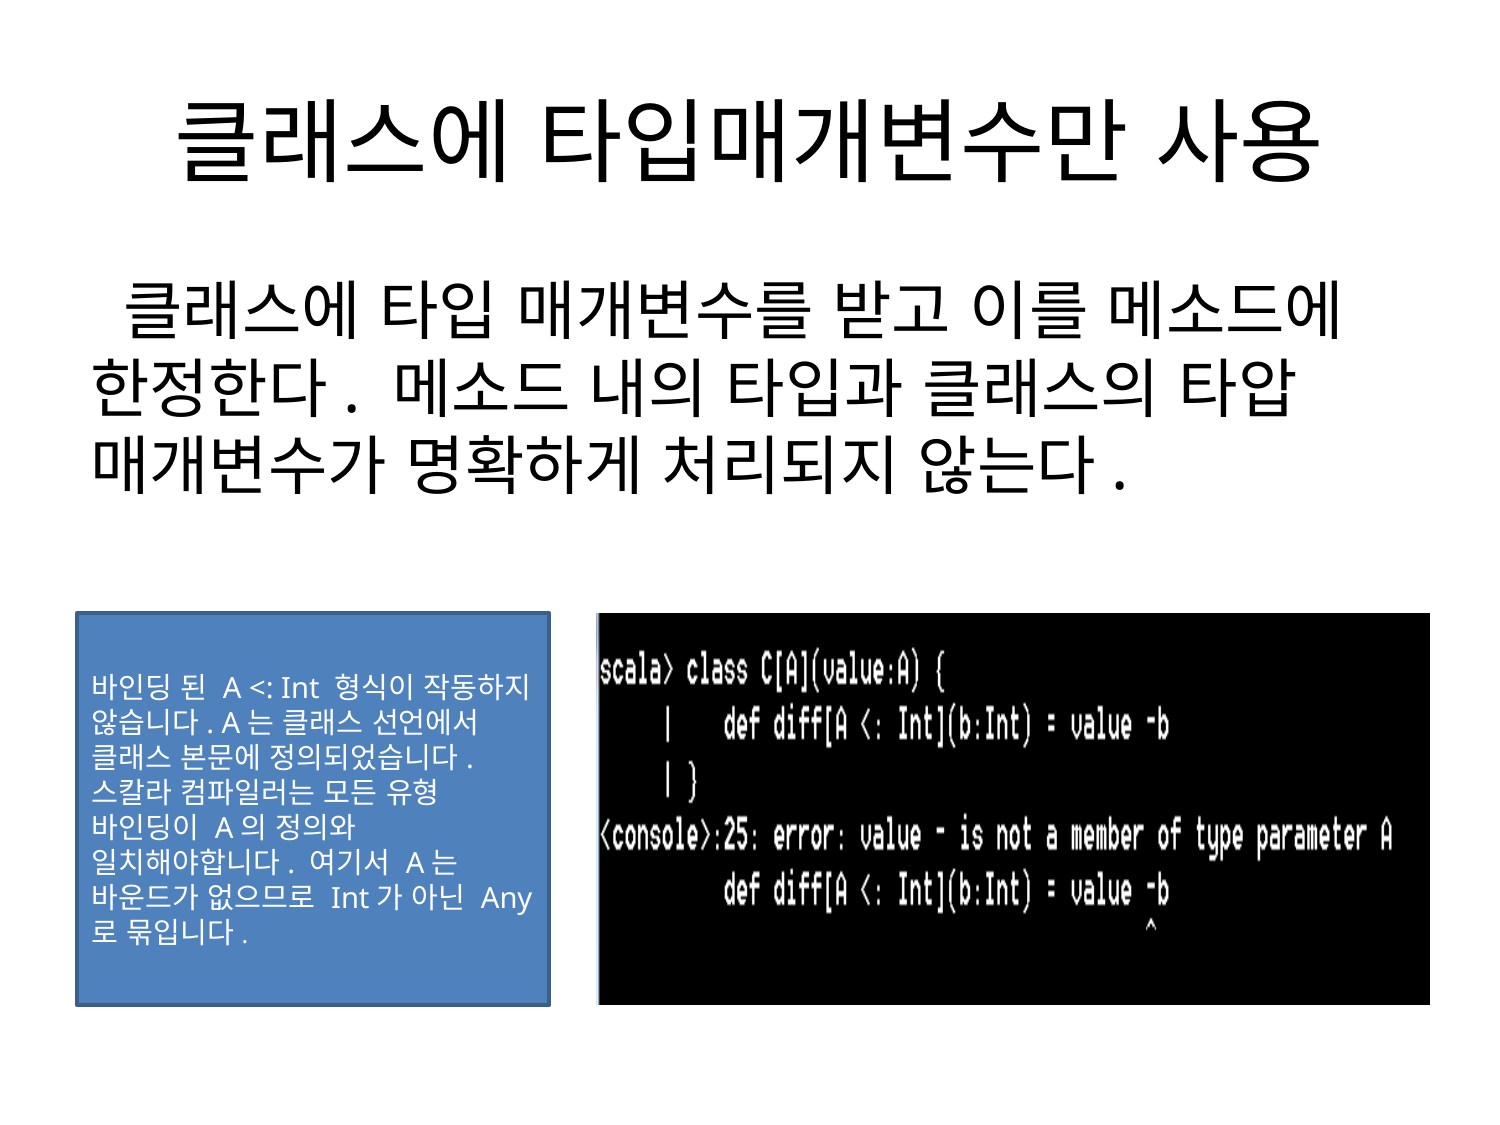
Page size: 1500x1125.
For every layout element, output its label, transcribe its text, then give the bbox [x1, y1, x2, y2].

picture [596, 613, 1430, 1005]
title 클래스에 타입매개변수만 사용 [75, 45, 1425, 233]
list 클래스에 타입 매개변수를 받고 이를 메소드에 한정한다. 메소드 내의 타입과 클래스의 타압 매개변수가 명확하게 처리되지 않는다. [75, 262, 1400, 516]
text_box 바인딩 된 A <: Int 형식이 작동하지 않습니다. A는 클래스 선언에서 클래스 본문에 정의되었습니다. 스칼라 컴파일러는 모든 유형 바인딩이 A의 정의와 일치해야합니다. 여기서 A는 바운드가 없으므로 Int가 아닌 Any로 묶입니다. [75, 611, 551, 1007]
